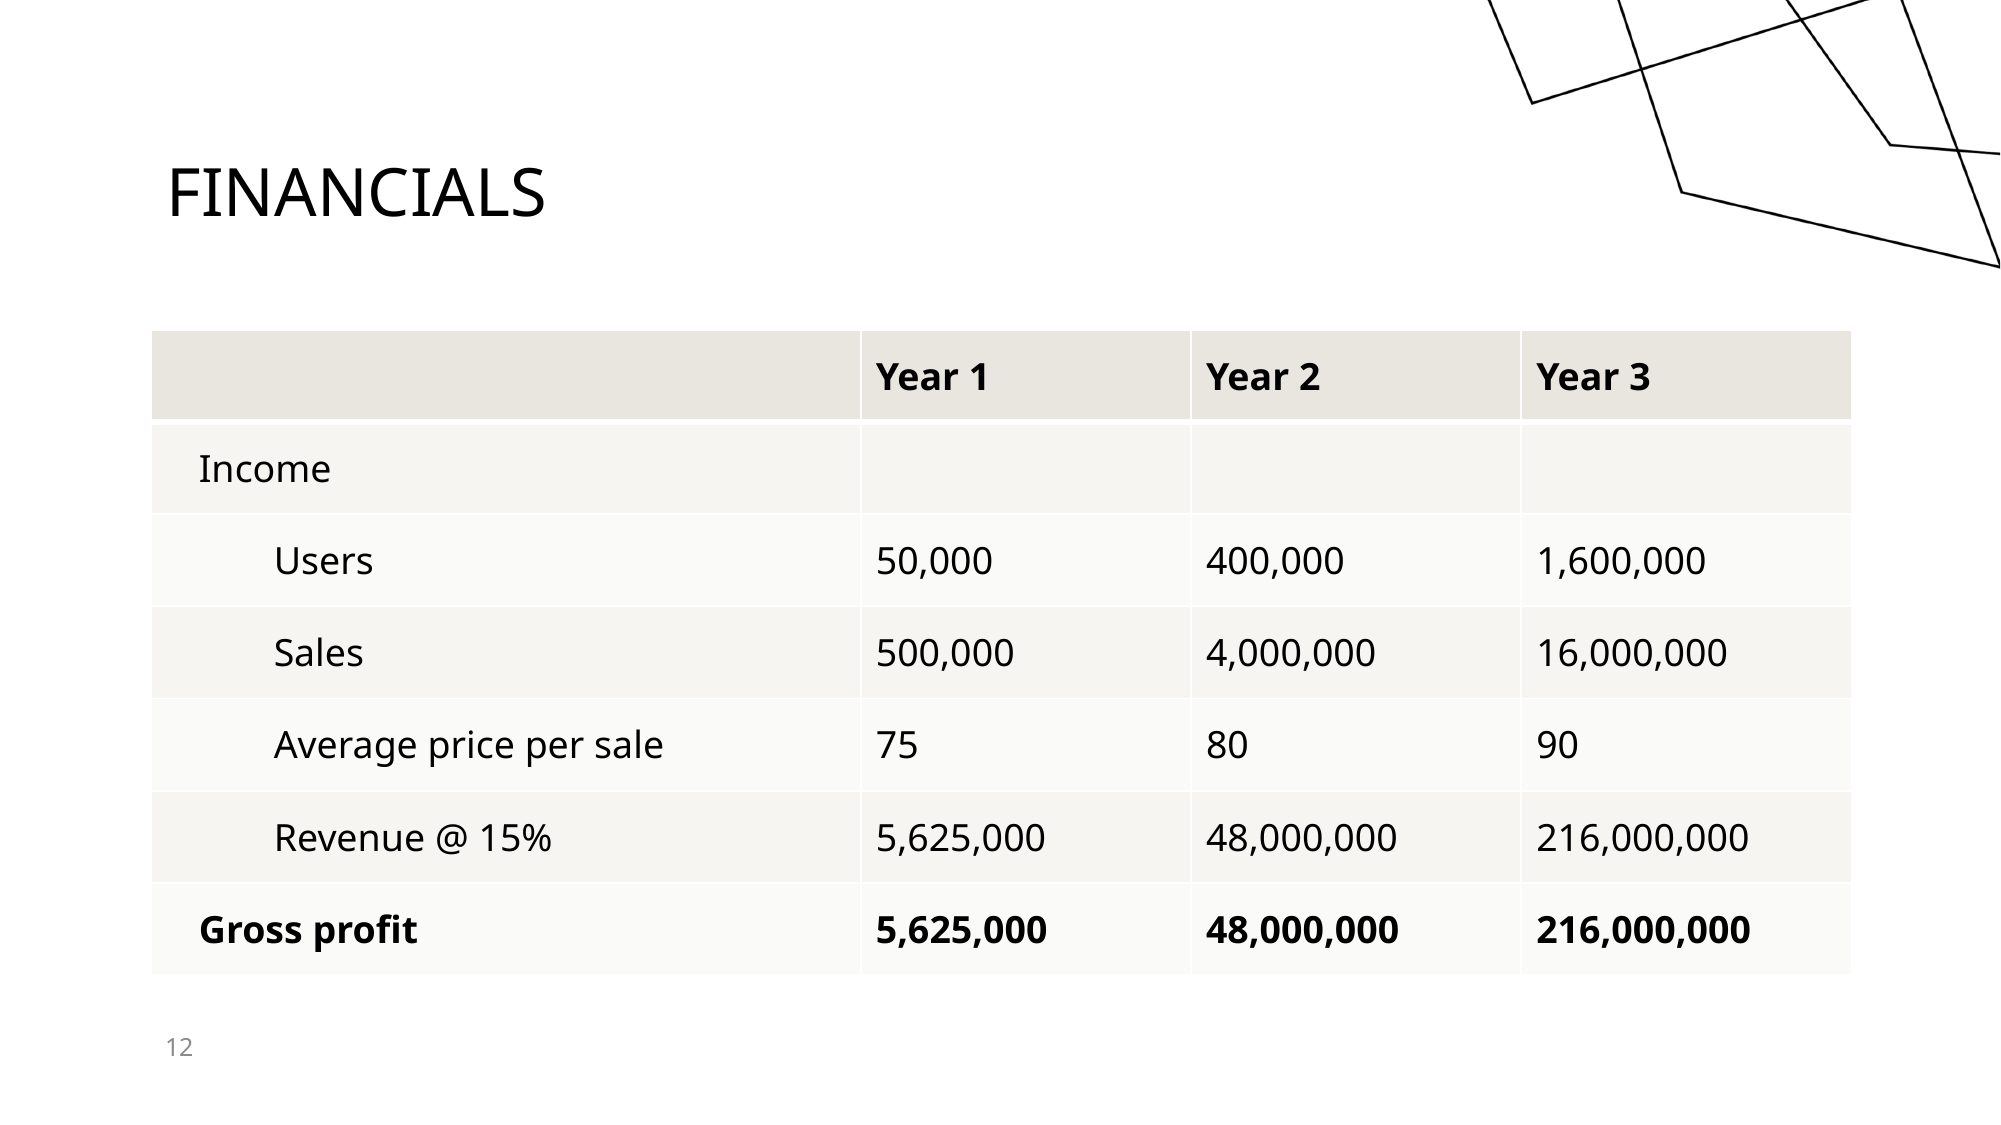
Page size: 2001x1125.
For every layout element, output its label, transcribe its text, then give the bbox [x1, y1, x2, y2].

table_cell Gross profit [152, 884, 860, 974]
slide_number 12 [150, 1024, 254, 1074]
table_cell [1192, 425, 1520, 513]
table_cell 75 [862, 699, 1190, 790]
table_cell Revenue @ 15% [152, 792, 860, 882]
table_cell 16,000,000 [1522, 607, 1851, 698]
table_cell 216,000,000 [1522, 792, 1851, 882]
table_cell 4,000,000 [1192, 607, 1520, 698]
table_cell 48,000,000 [1192, 884, 1520, 974]
table_cell 400,000 [1192, 515, 1520, 605]
table_cell 90 [1522, 699, 1851, 790]
title Financials [151, 95, 1850, 295]
table_cell 80 [1192, 699, 1520, 790]
table_cell [862, 425, 1190, 513]
table_cell Income [152, 425, 860, 513]
table_header Year 1 [862, 331, 1190, 419]
picture [1412, 0, 2001, 277]
table_cell 216,000,000 [1522, 884, 1851, 974]
table_cell 5,625,000 [862, 792, 1190, 882]
table_cell Users [152, 515, 860, 605]
table_cell 50,000 [862, 515, 1190, 605]
table_cell 5,625,000 [862, 884, 1190, 974]
table_header [152, 331, 860, 419]
table_cell Sales [152, 607, 860, 698]
table_cell 48,000,000 [1192, 792, 1520, 882]
table_cell 1,600,000 [1522, 515, 1851, 605]
table_cell Average price per sale [152, 699, 860, 790]
table_header Year 3 [1522, 331, 1851, 419]
table_cell 500,000 [862, 607, 1190, 698]
table_cell [1522, 425, 1851, 513]
table_header Year 2 [1192, 331, 1520, 419]
